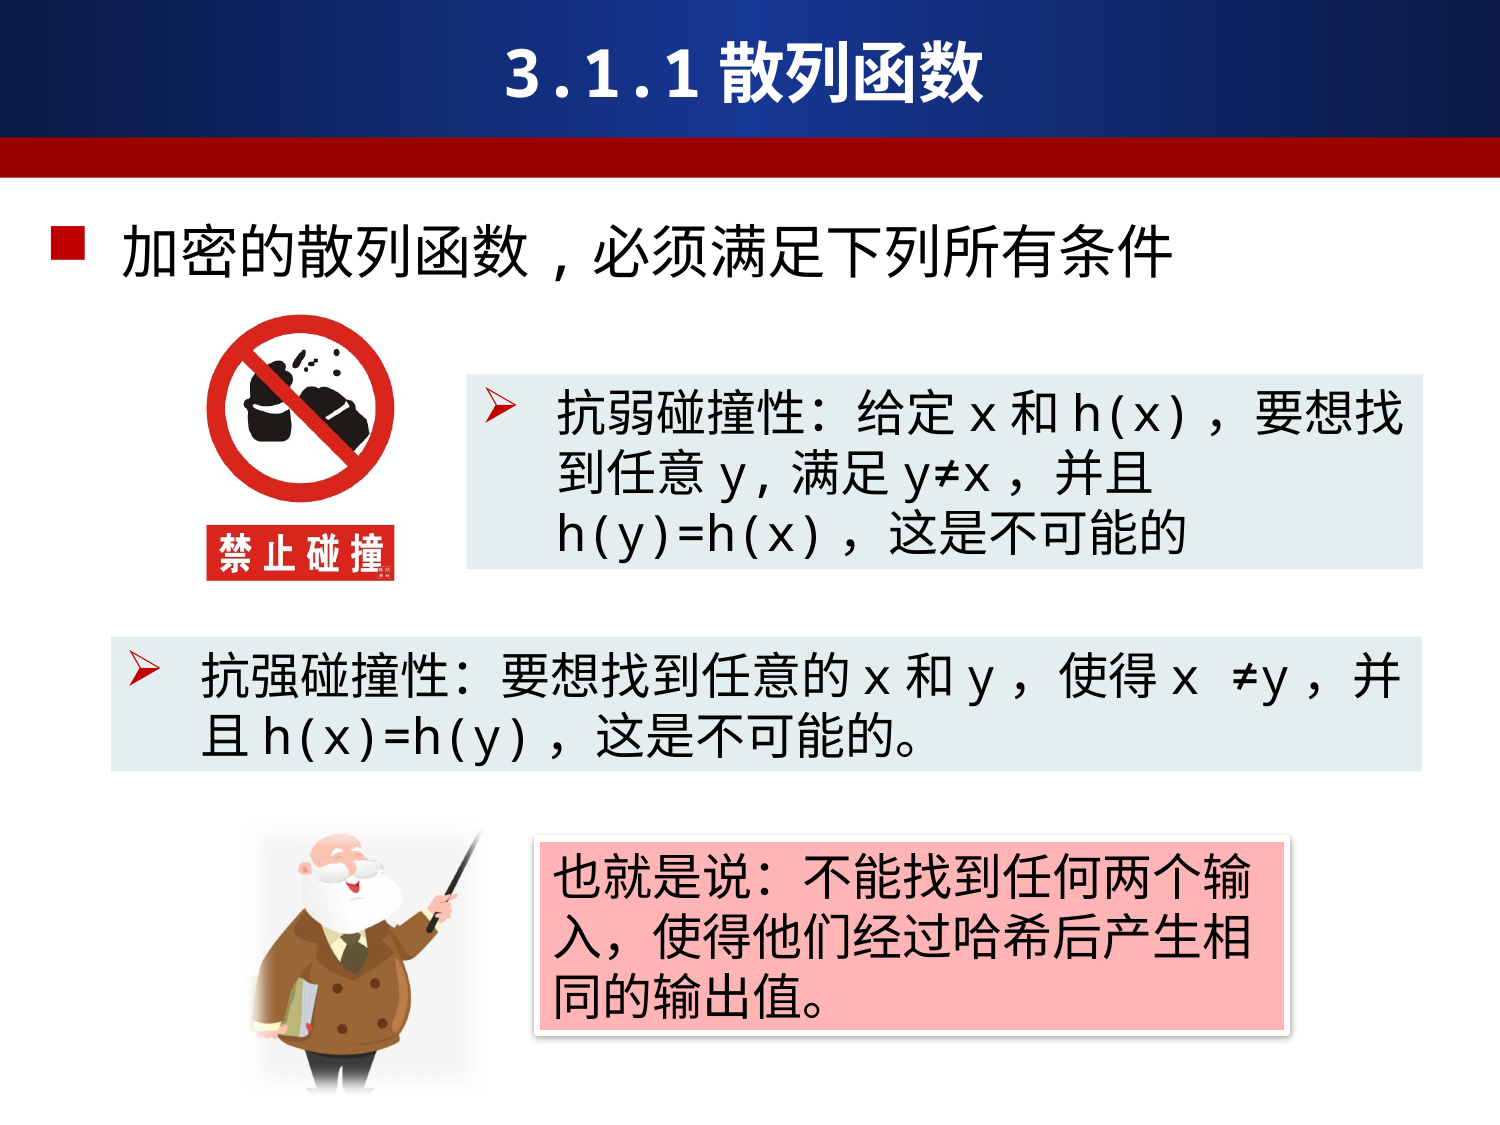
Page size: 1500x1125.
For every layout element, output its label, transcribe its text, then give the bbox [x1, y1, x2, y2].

title 3.1.1散列函数 [50, 24, 1438, 118]
text_box 抗强碰撞性：要想找到任意的x和y，使得x ≠y，并且h(x)=h(y)，这是不可能的。 [111, 636, 1423, 772]
picture [241, 816, 490, 1098]
picture [194, 302, 408, 587]
text_box 抗弱碰撞性：给定x和h(x)，要想找到任意y,满足y≠x，并且h(y)=h(x)，这是不可能的 [466, 374, 1424, 570]
text_box 也就是说：不能找到任何两个输入，使得他们经过哈希后产生相同的输出值。 [534, 835, 1290, 1036]
